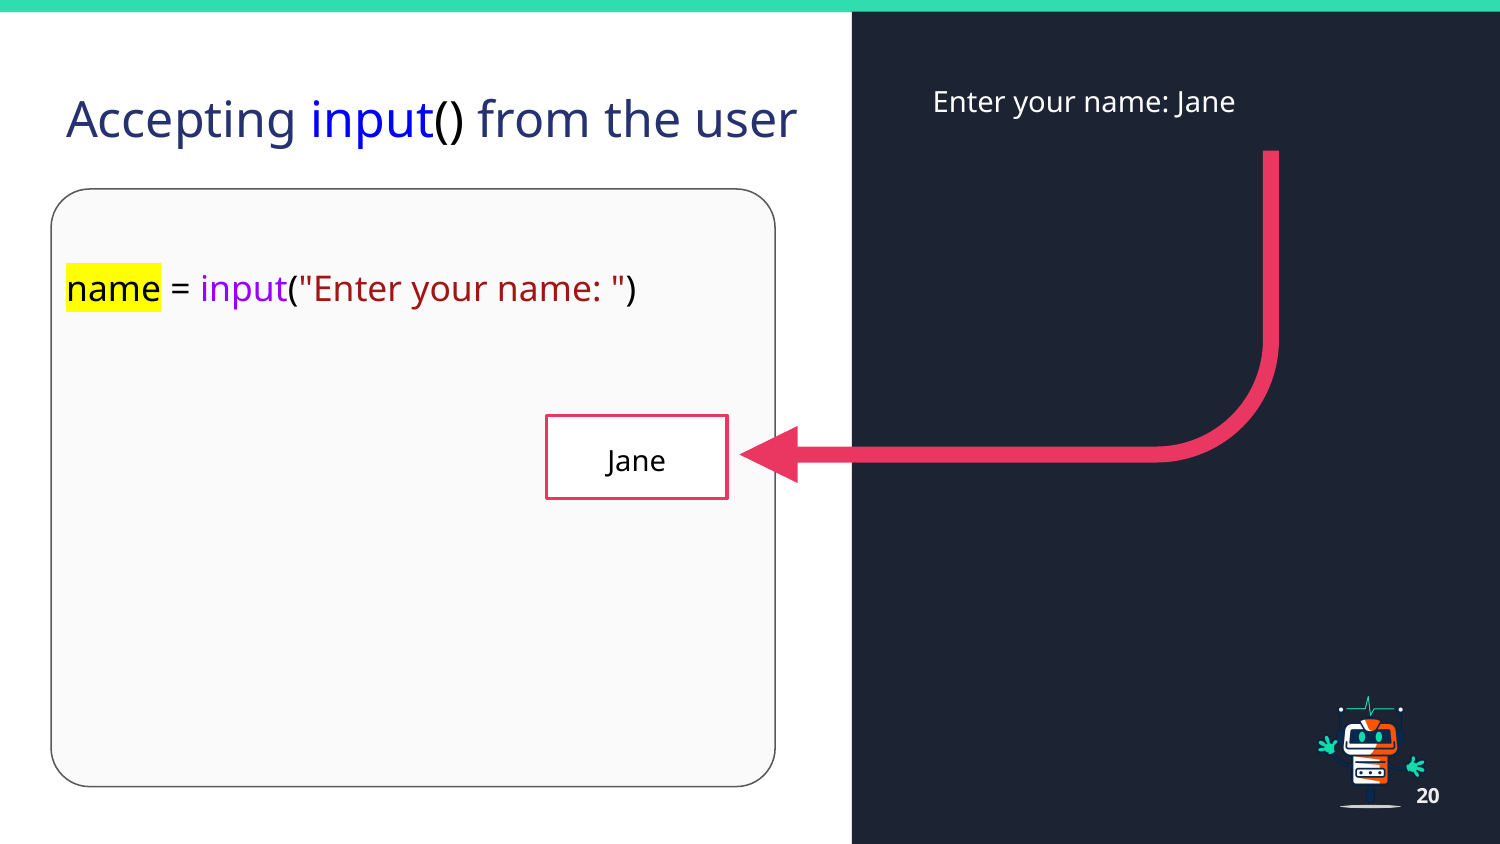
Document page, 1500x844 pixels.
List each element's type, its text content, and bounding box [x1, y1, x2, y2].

text_box [851, 11, 1500, 844]
text_box [0, 0, 1500, 13]
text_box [1309, 687, 1456, 830]
text_box [739, 150, 1279, 484]
text_box name = input("Enter your name: ") [51, 190, 801, 785]
text_box Jane [546, 415, 727, 499]
text_box Enter your name: Jane [917, 68, 1455, 666]
title Accepting input() from the user [51, 72, 852, 167]
